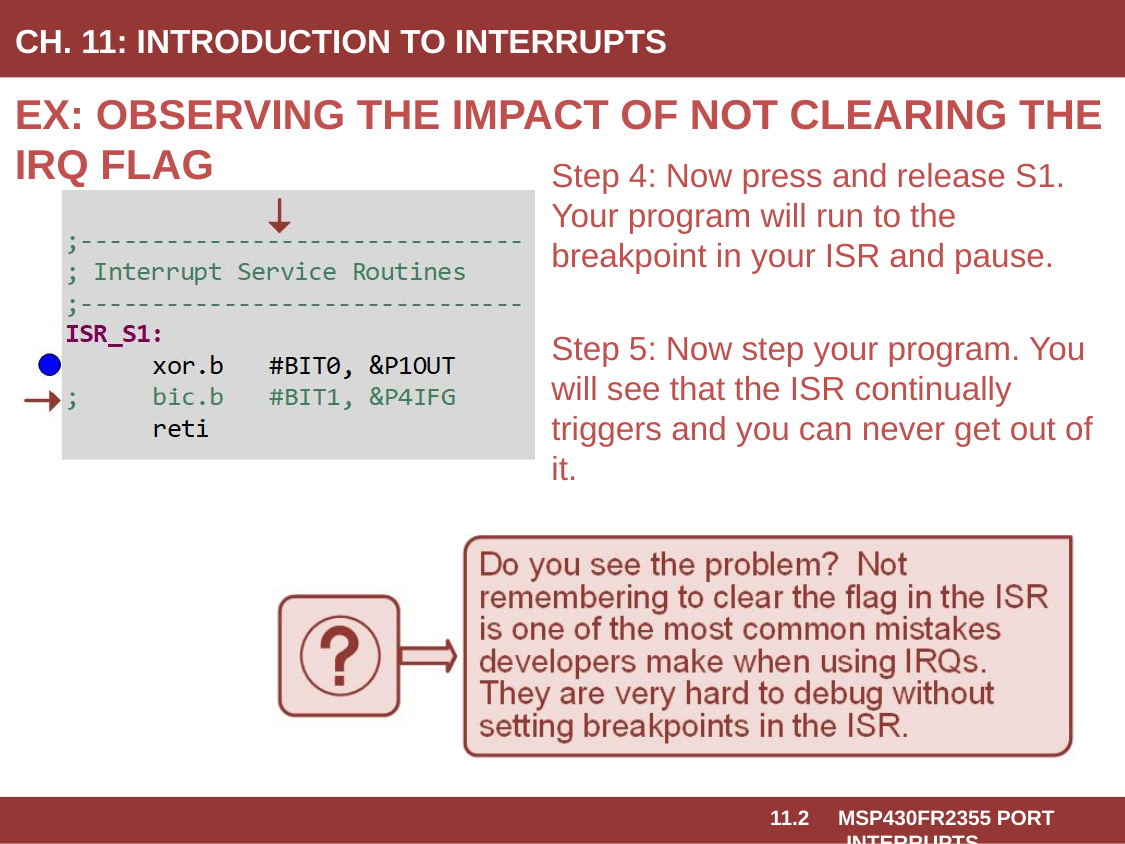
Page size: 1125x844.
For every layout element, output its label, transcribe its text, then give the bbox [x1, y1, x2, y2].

text_box Step 4: Now press and release S1. Your program will run to the breakpoint in your ISR and pause. Step 5: Now step your program. You will see that the ISR continually triggers and you can never get out of it. [536, 146, 1125, 510]
picture [22, 189, 537, 460]
text_box Ex: Observing the Impact of Not Clearing the IRQ Flag [0, 80, 1125, 196]
subtitle 11.2 MSP430FR2355 Port Interrupts [699, 796, 1125, 844]
picture [271, 534, 1080, 761]
text_box [0, 795, 1125, 844]
title Ch. 11: Introduction to Interrupts [0, 1, 1125, 78]
